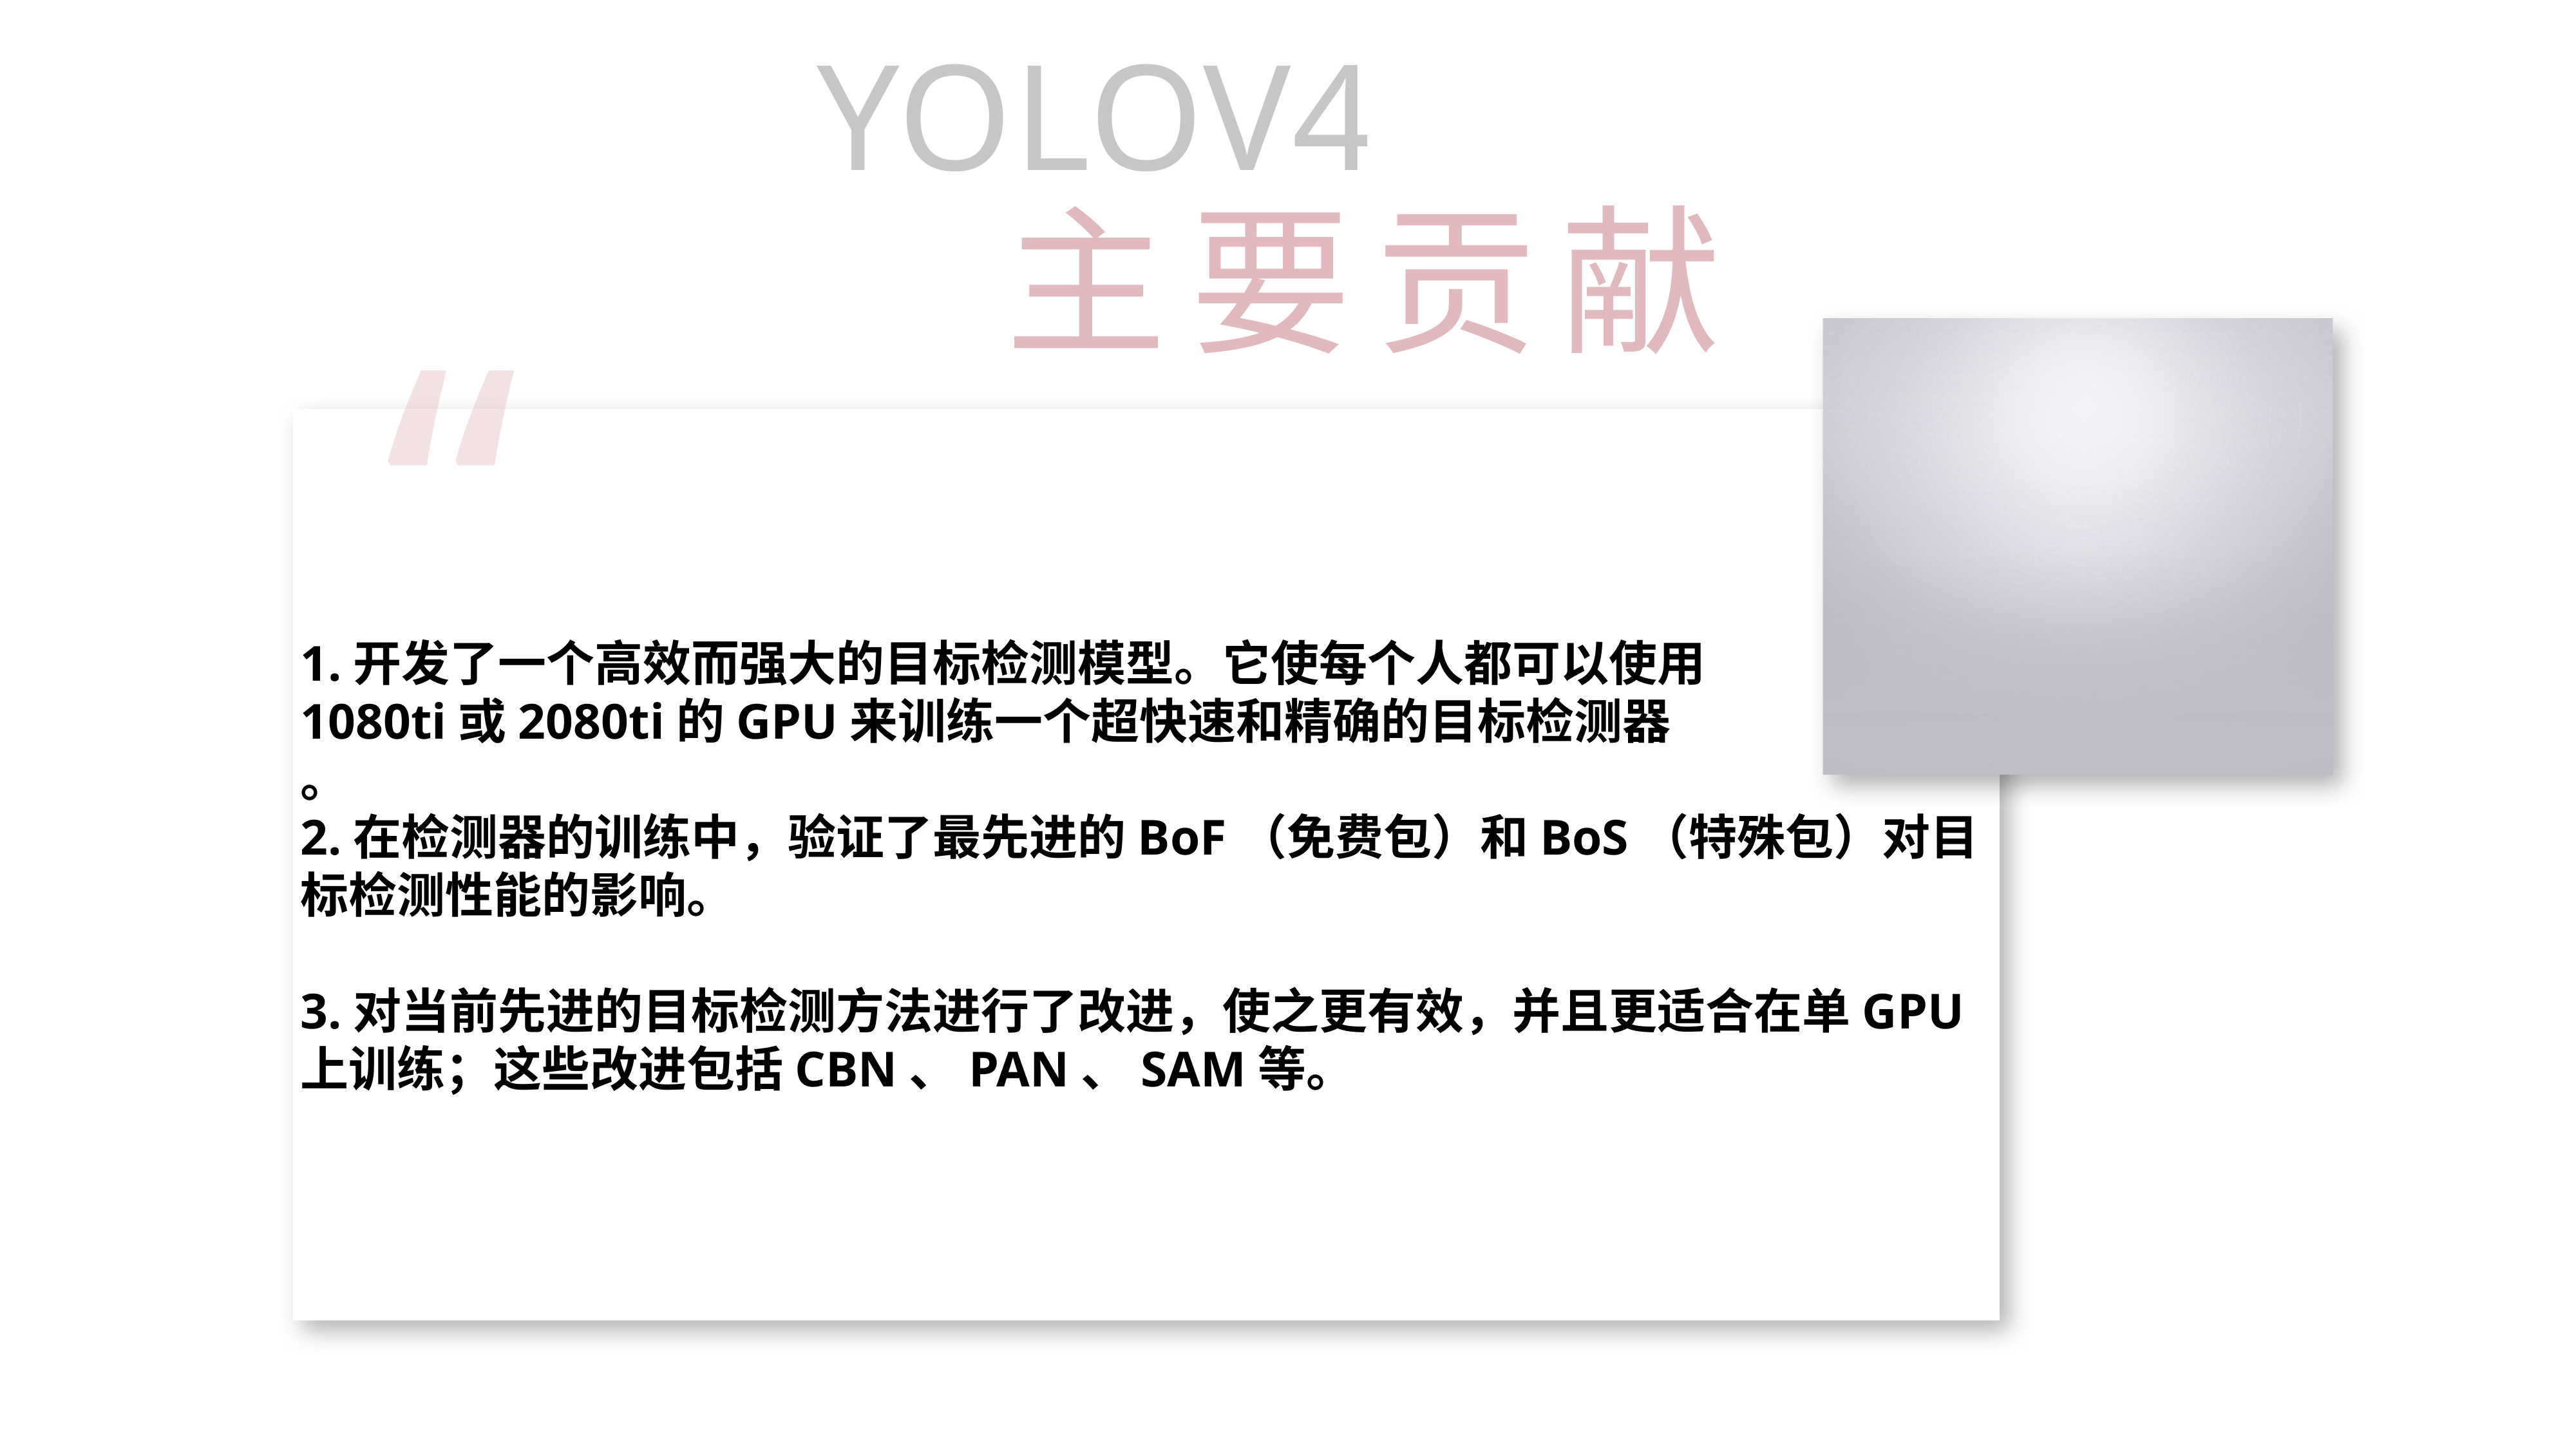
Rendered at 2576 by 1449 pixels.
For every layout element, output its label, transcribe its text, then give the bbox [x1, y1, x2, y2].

text_box 1.开发了一个高效而强大的目标检测模型。它使每个人都可以使用 1080ti或2080ti的GPU来训练一个超快速和精确的目标检测器 。 2.在检测器的训练中，验证了最先进的BoF（免费包）和BoS（特殊包）对目标检测性能的影响。 3.对当前先进的目标检测方法进行了改进，使之更有效，并且更适合在单GPU上训练；这些改进包括CBN、PAN、SAM等。 [292, 409, 2000, 1321]
text_box YOLOV4 [810, 16, 1384, 207]
text_box 主要贡献 [998, 172, 1730, 381]
text_box ‘‘ [375, 252, 527, 733]
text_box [1823, 318, 2333, 913]
